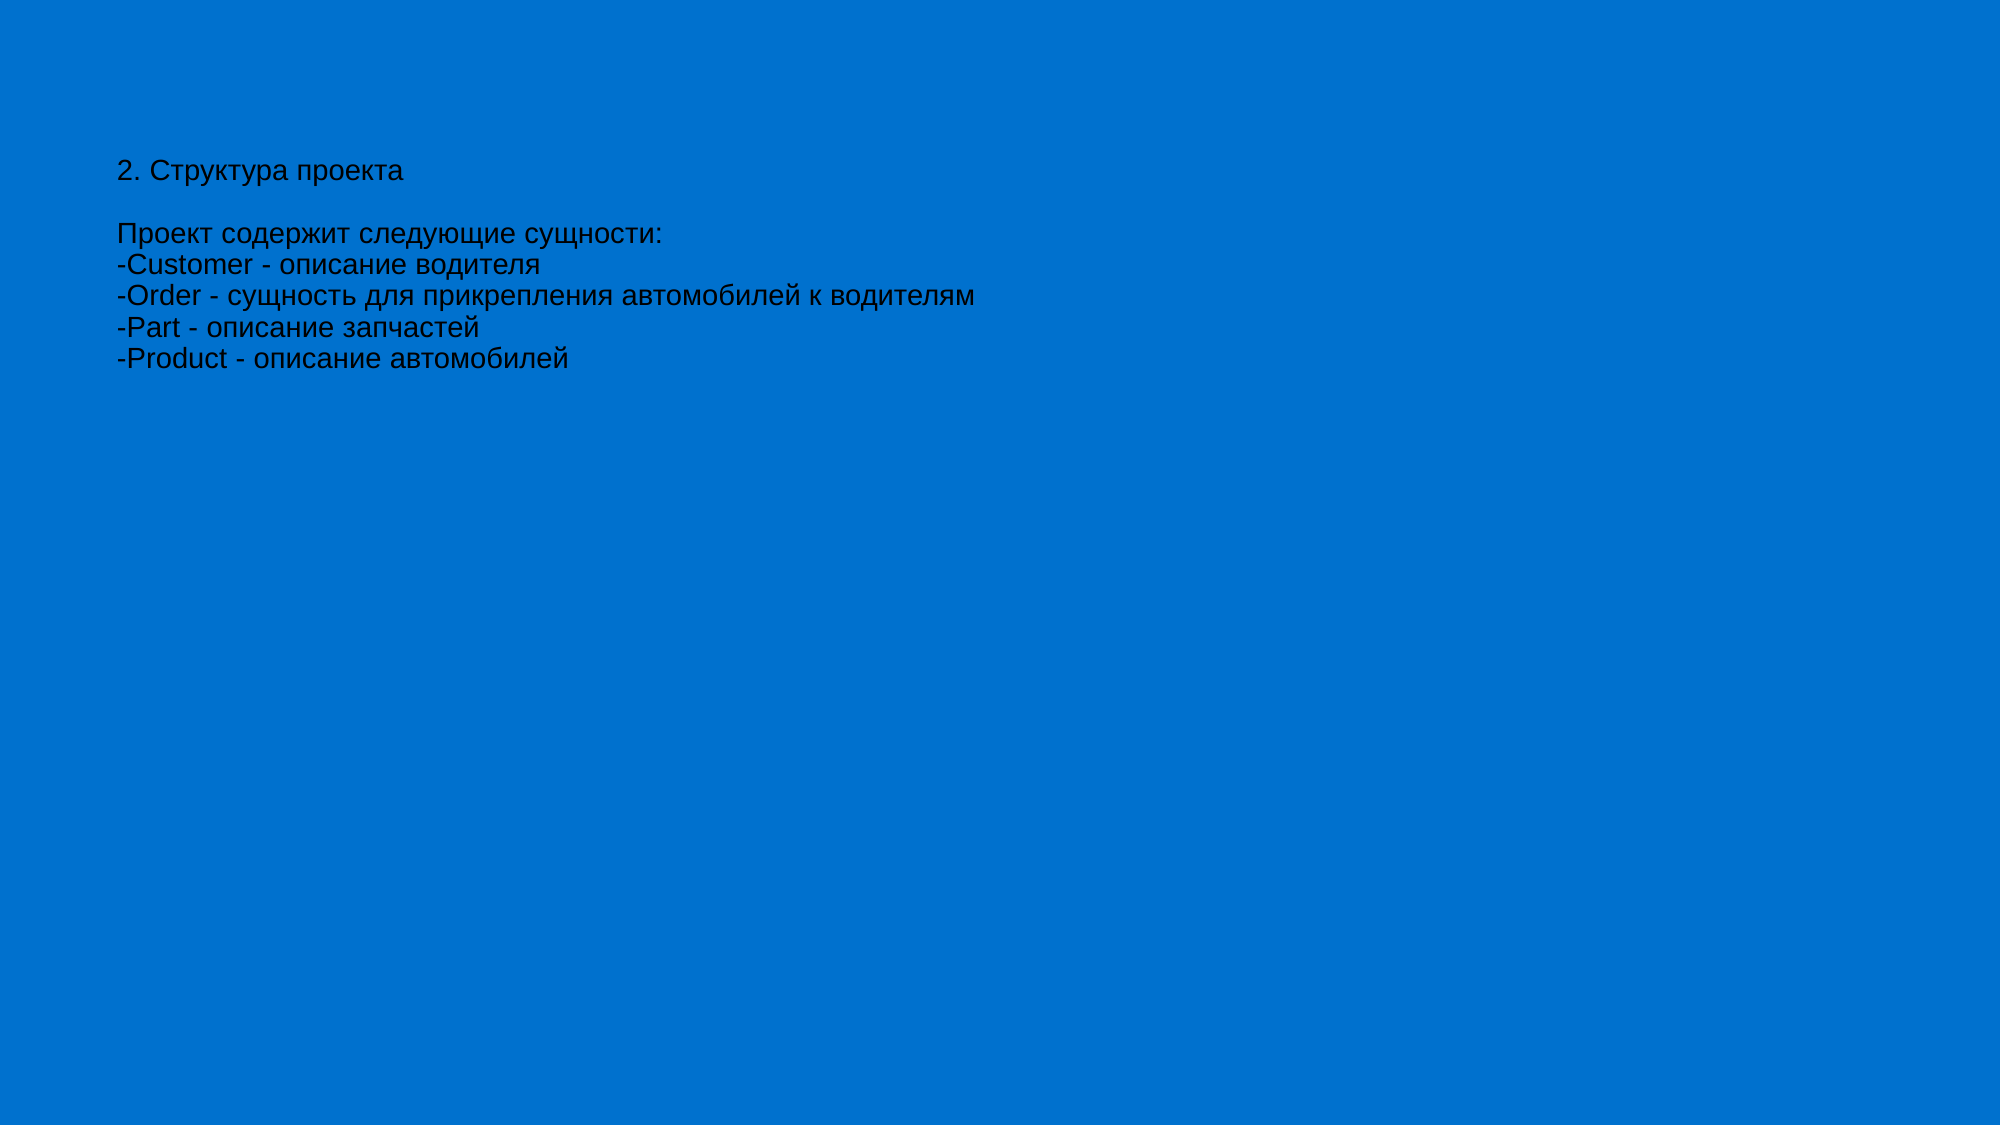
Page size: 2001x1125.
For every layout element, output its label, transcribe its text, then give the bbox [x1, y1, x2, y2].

title 2. Структура проекта Проект содержит следующие сущности: -Customer - описание водителя -Order - сущность для прикрепления автомобилей к водителям -Part - описание запчастей -Product - описание автомобилей [101, 147, 1948, 1042]
